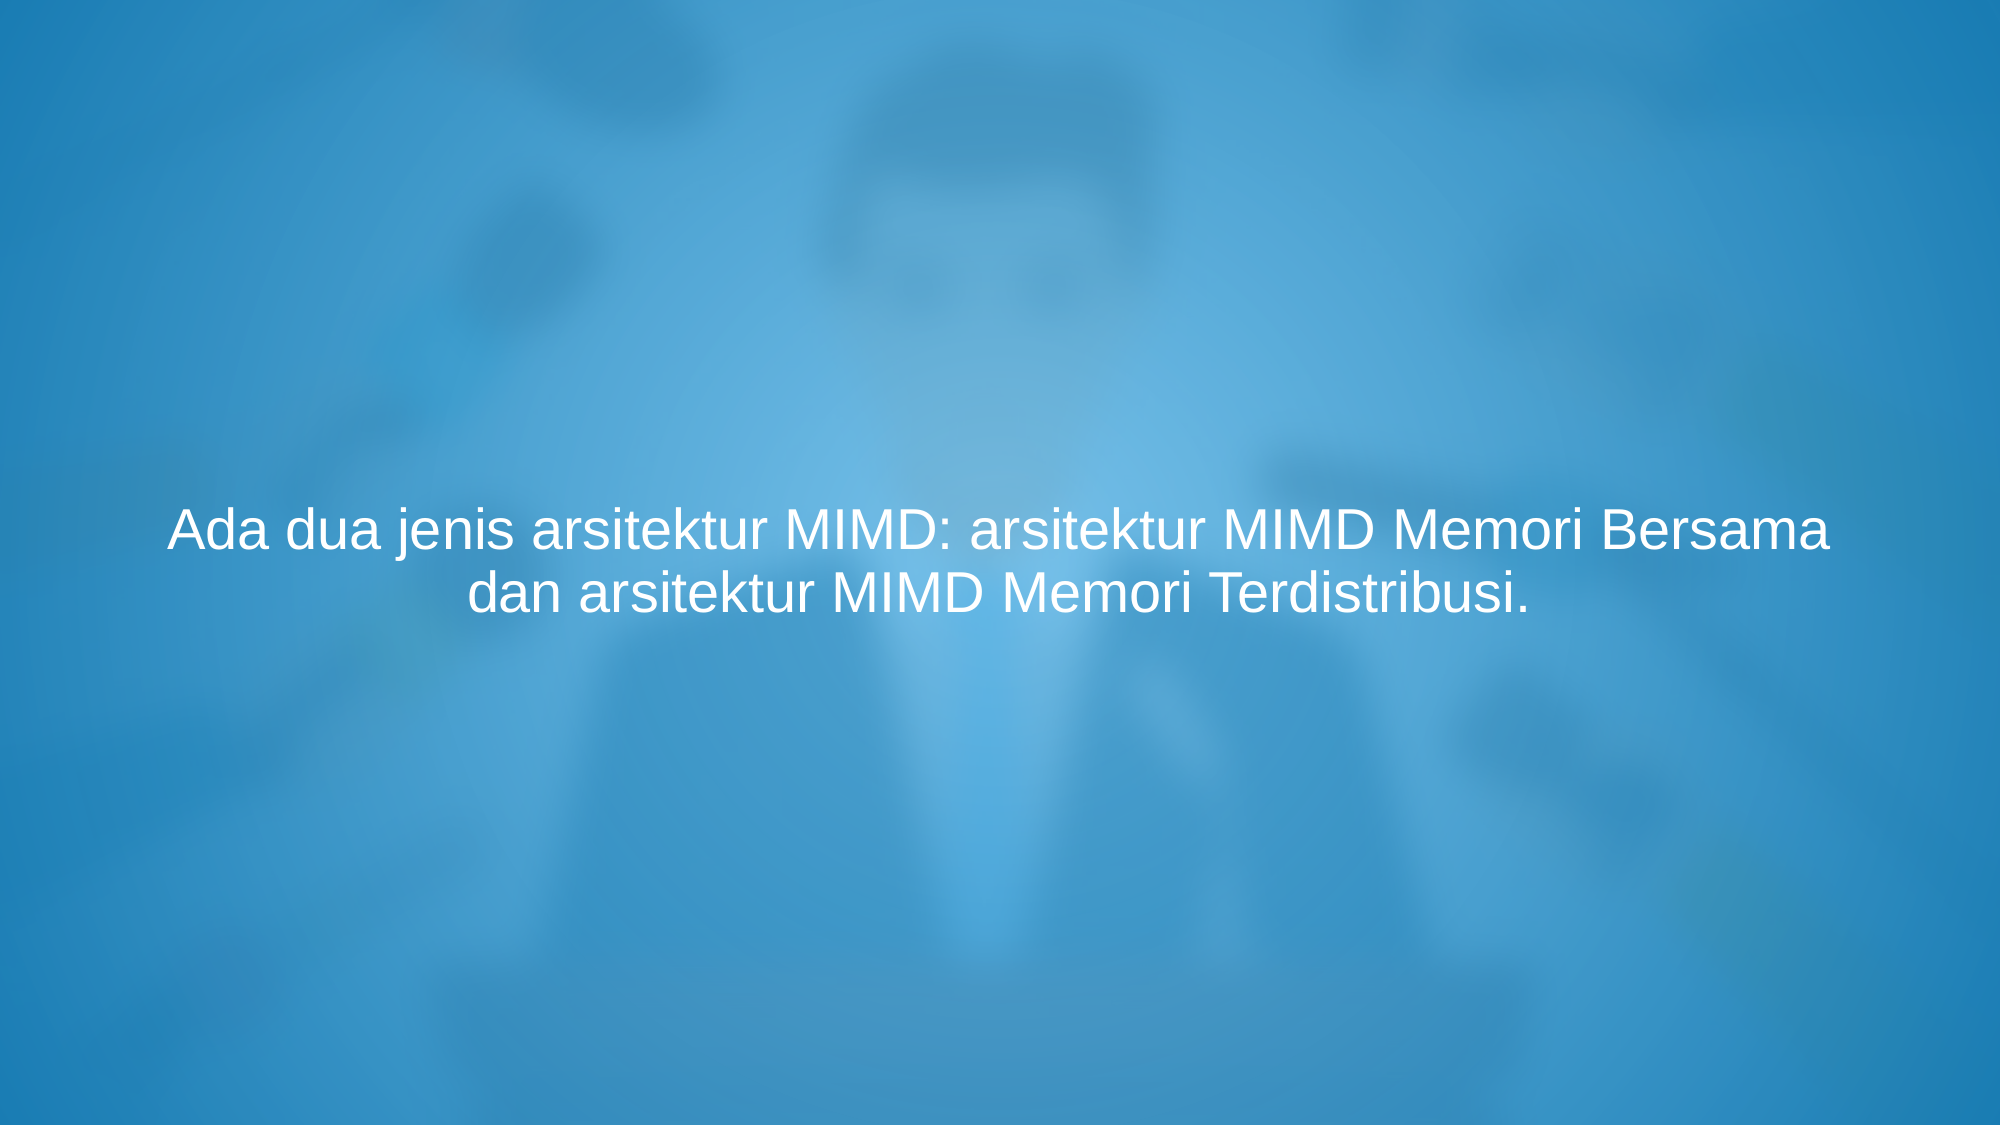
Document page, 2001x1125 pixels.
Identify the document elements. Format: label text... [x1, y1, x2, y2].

title Ada dua jenis arsitektur MIMD: arsitektur MIMD Memori Bersama dan arsitektur MIMD Memori Terdistribusi. [137, 491, 1863, 634]
